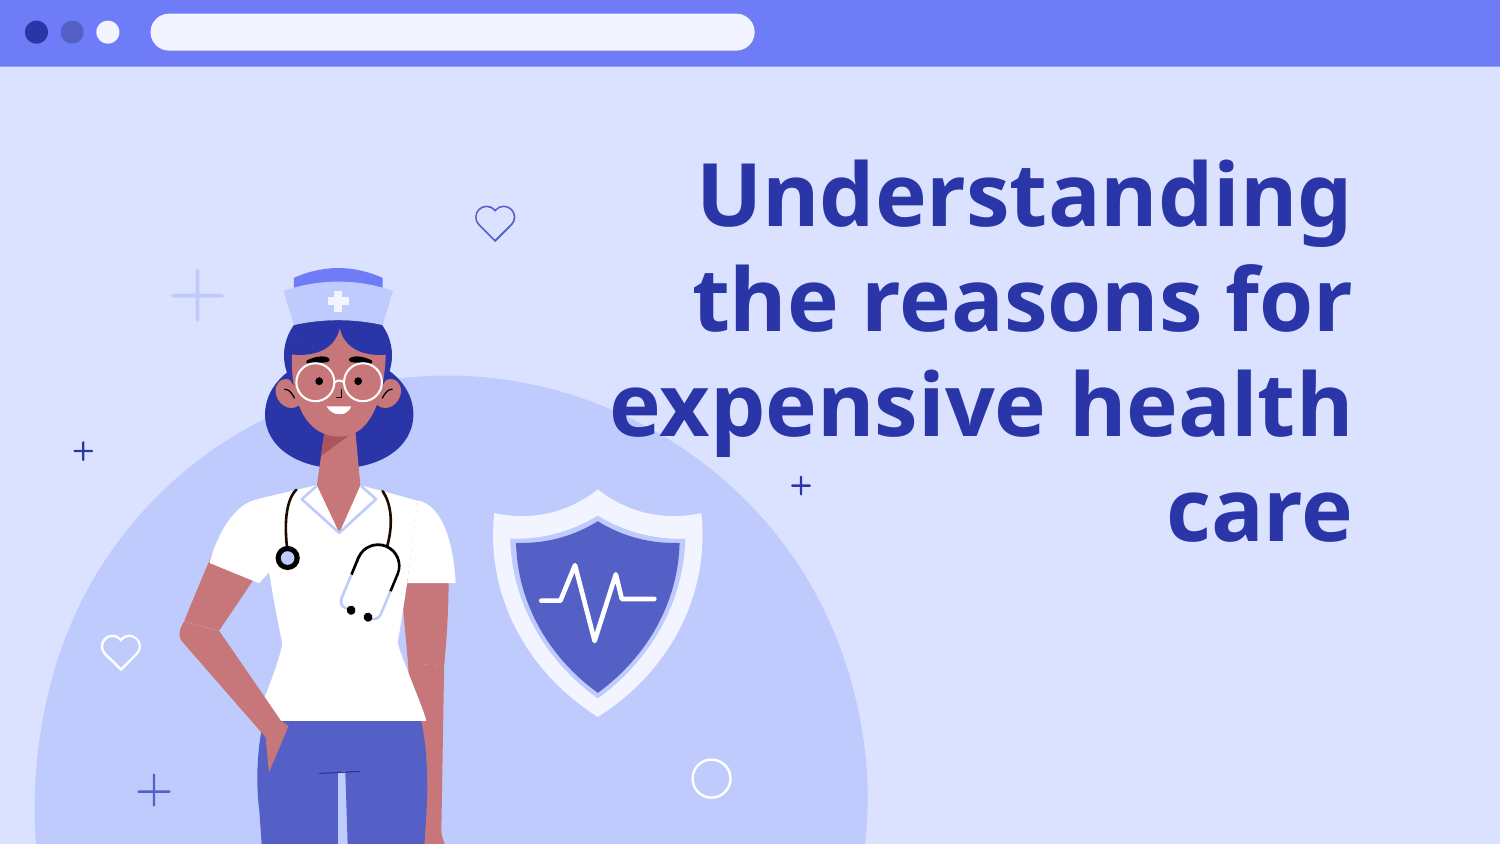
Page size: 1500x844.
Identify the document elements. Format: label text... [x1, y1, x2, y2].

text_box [183, 267, 472, 844]
title Understanding the reasons for expensive health care [577, 138, 1369, 554]
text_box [492, 489, 703, 718]
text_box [73, 205, 812, 800]
